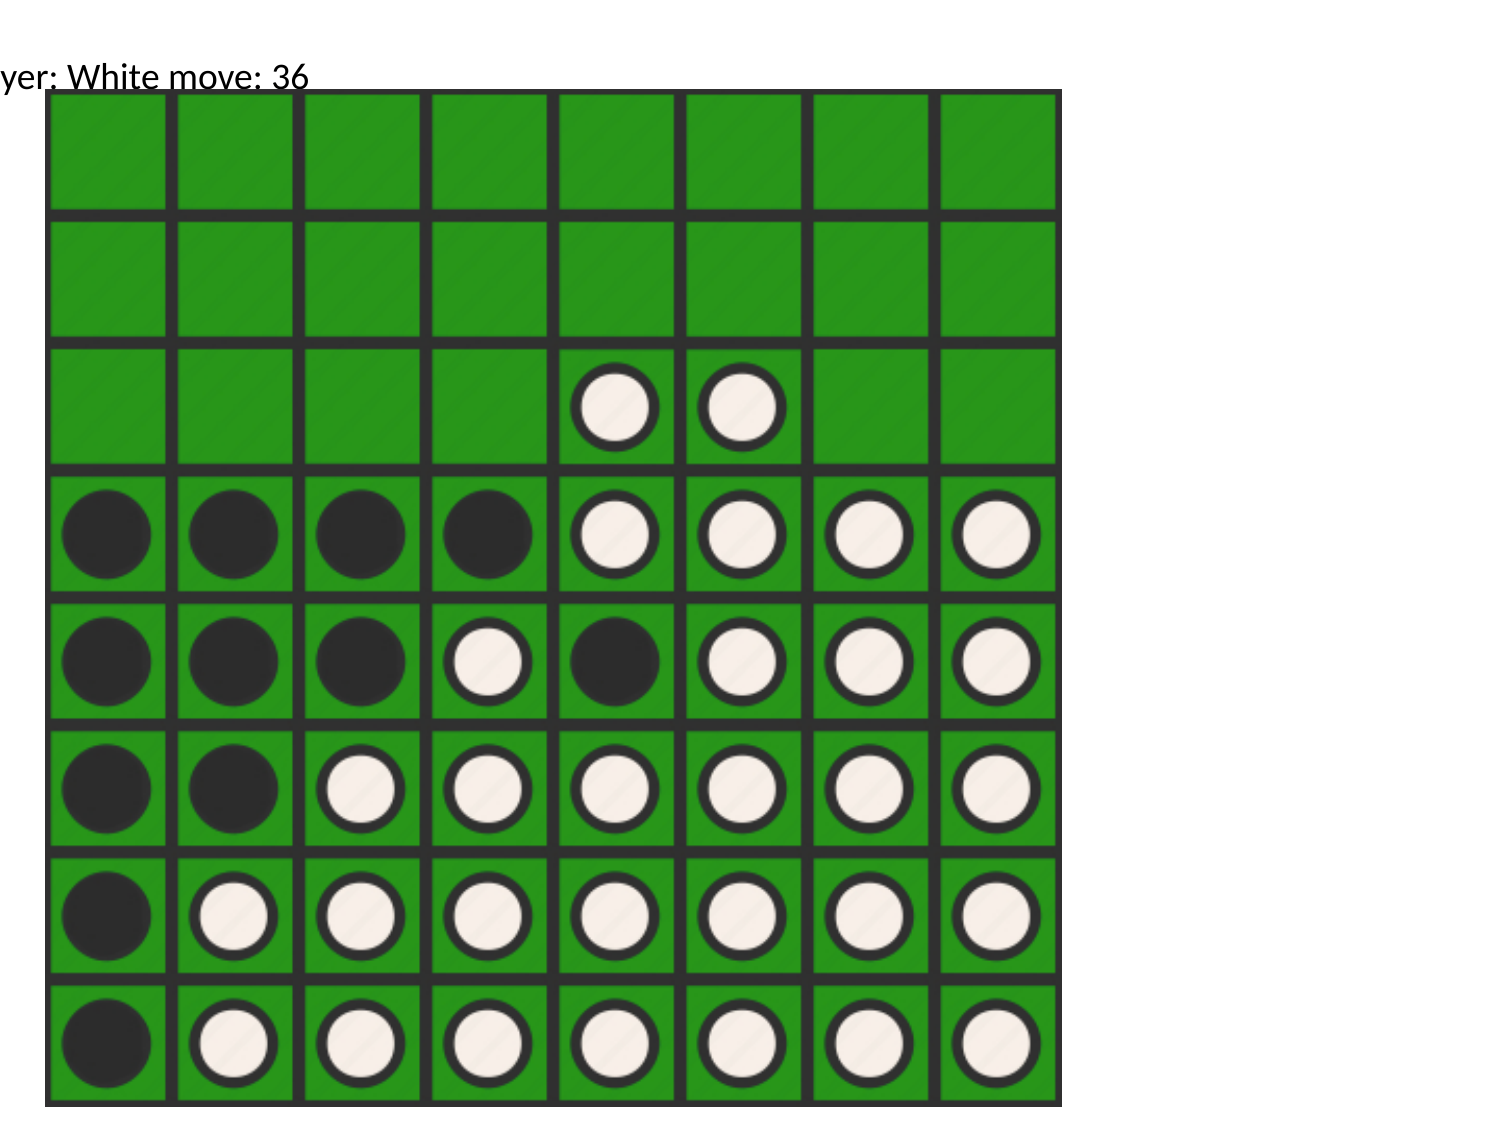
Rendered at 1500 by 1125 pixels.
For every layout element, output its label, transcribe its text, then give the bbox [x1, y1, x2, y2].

text_box turn: 38 player: White move: 36 [0, 44, 325, 105]
picture [44, 89, 1062, 1107]
